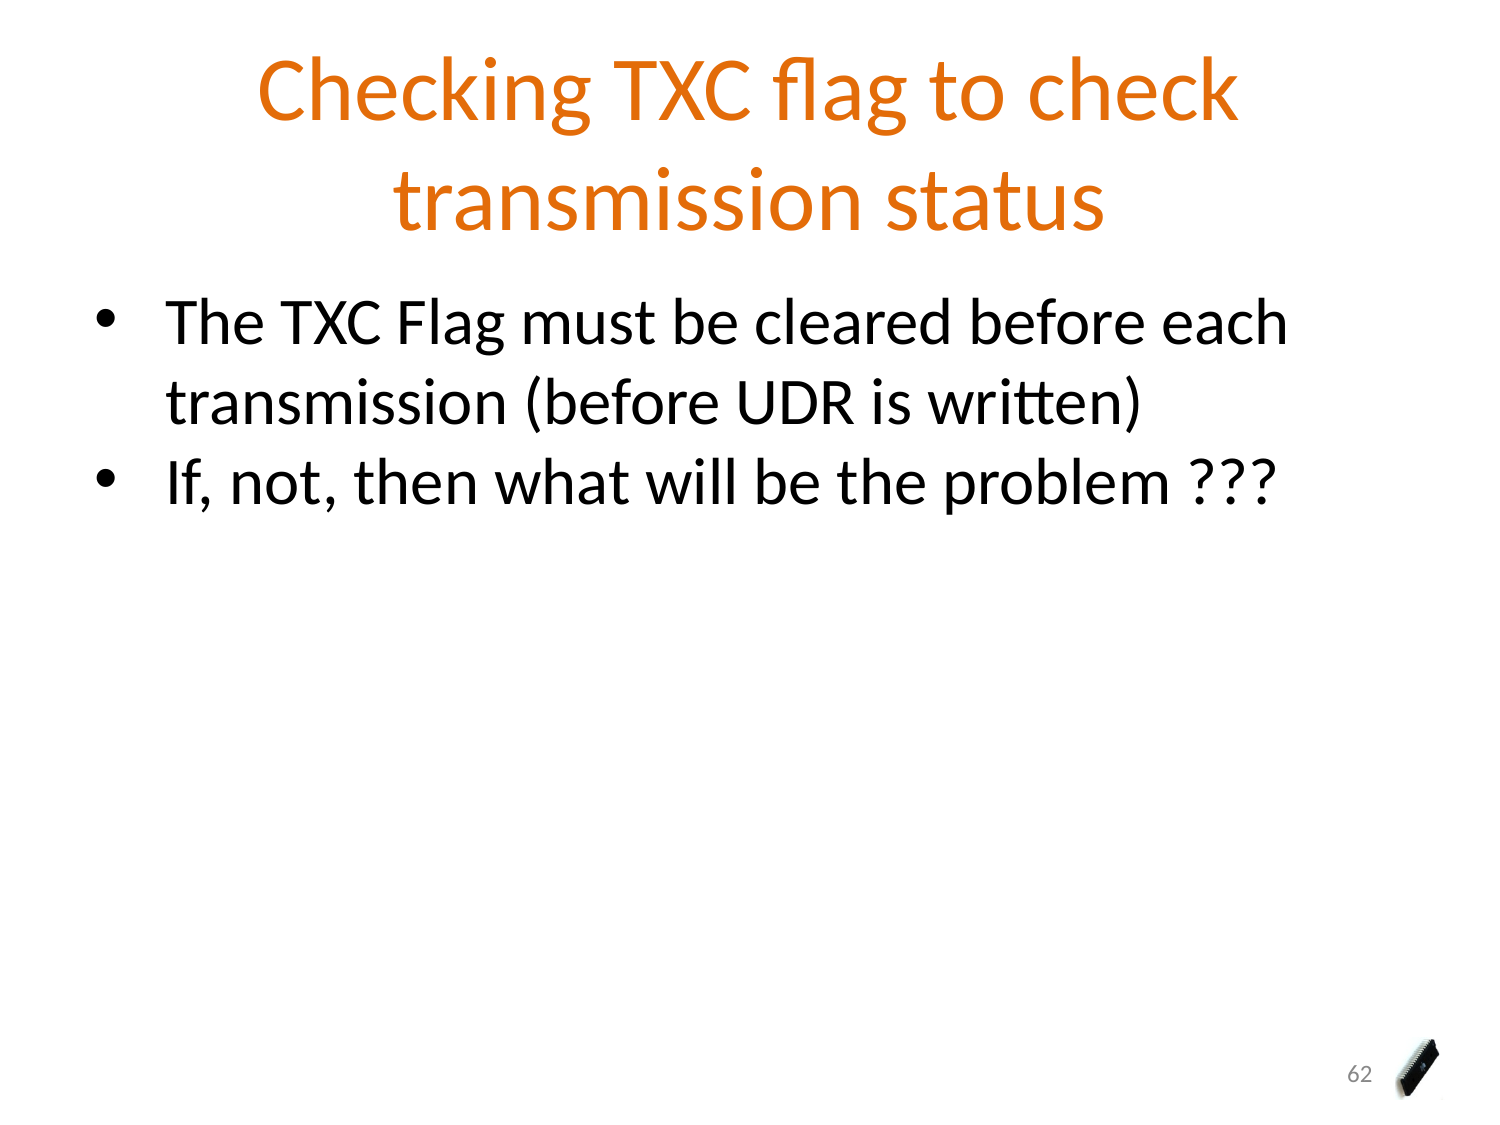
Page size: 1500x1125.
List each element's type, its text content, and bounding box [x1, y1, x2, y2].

slide_number 62 [1037, 1042, 1388, 1103]
picture [1387, 1037, 1450, 1100]
list The TXC Flag must be cleared before each transmission (before UDR is written) If, not, then what will be the problem ??? [75, 262, 1425, 1005]
title Checking TXC flag to check transmission status [75, 45, 1425, 233]
